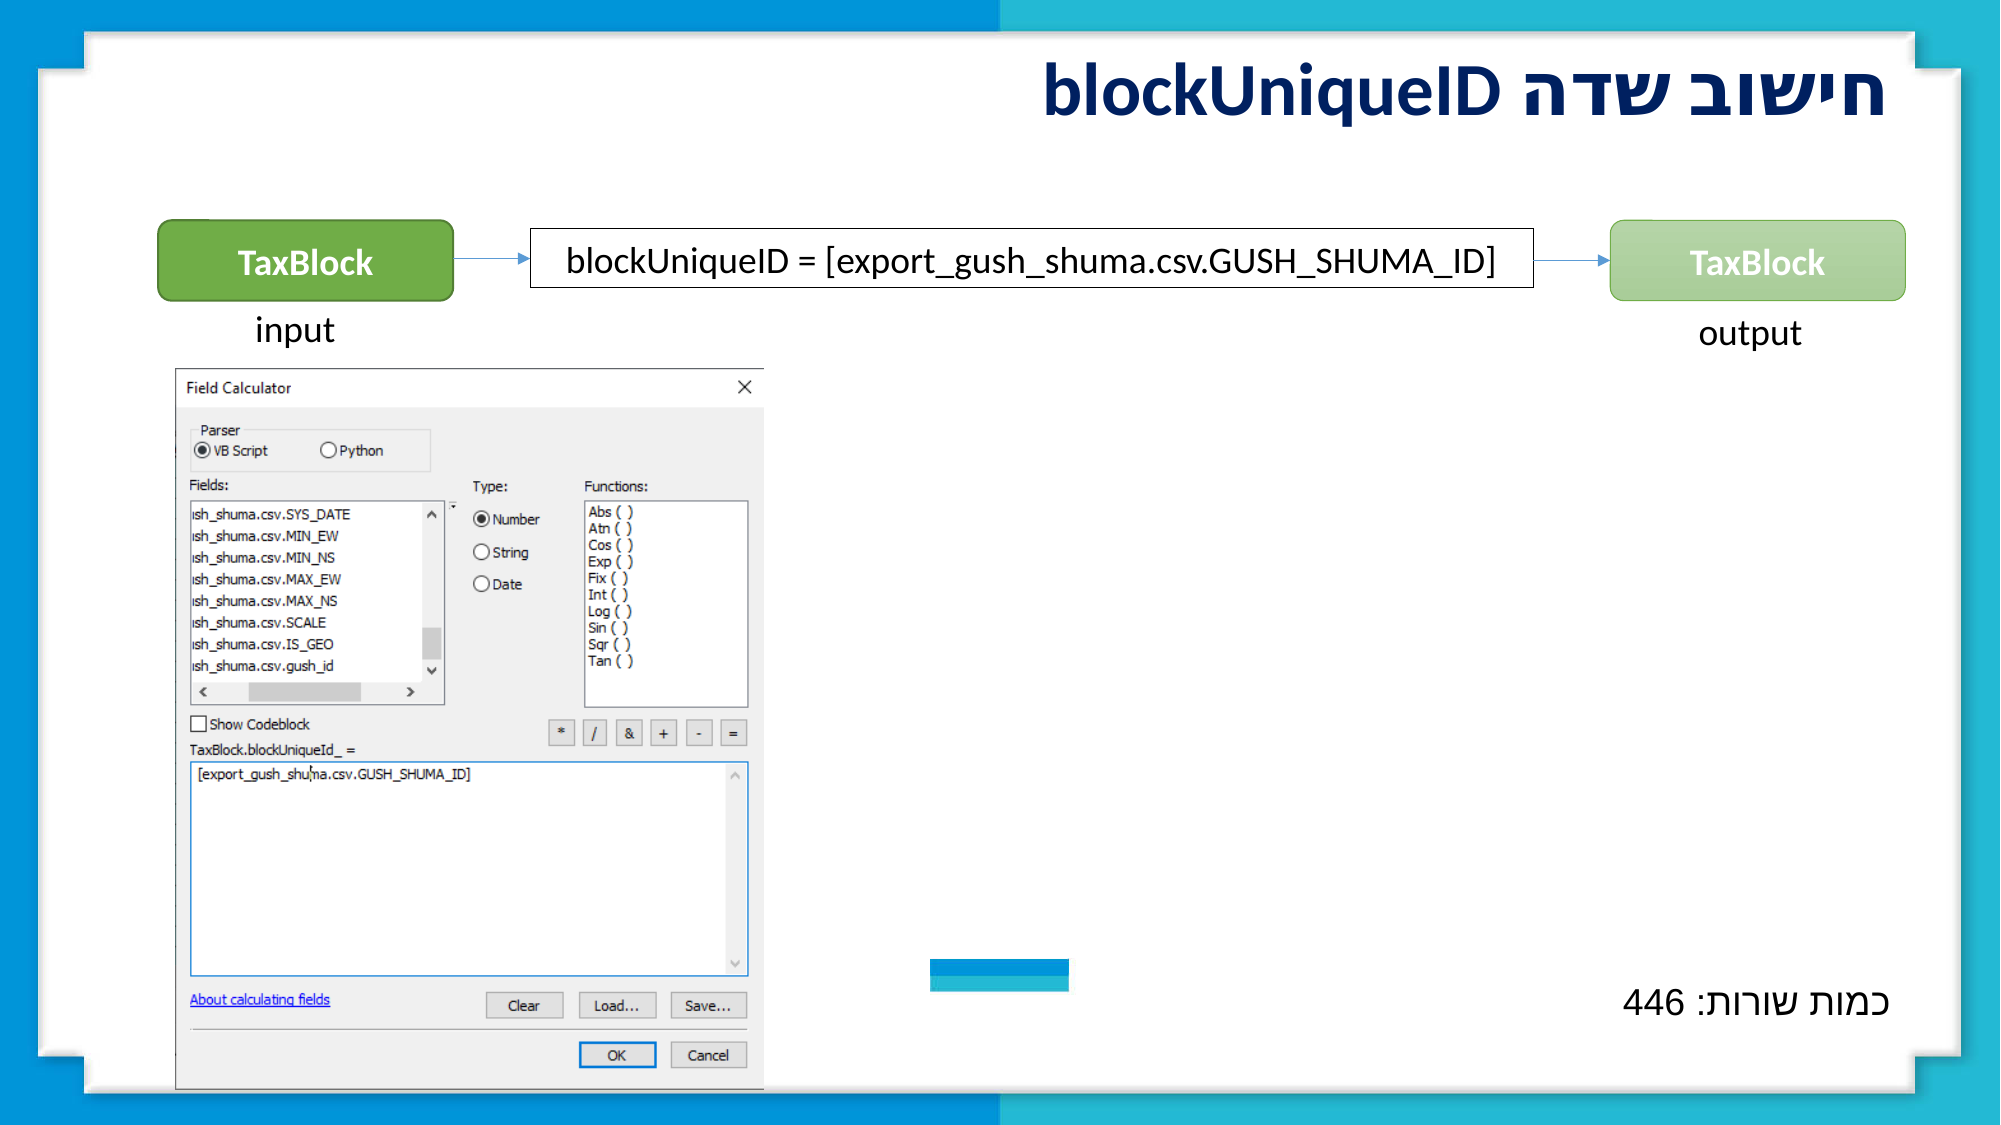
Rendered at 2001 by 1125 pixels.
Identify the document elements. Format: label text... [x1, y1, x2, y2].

text_box חישוב שדה blockUniqueID [93, 40, 1906, 143]
text_box input [240, 298, 371, 358]
text_box TaxBlock [1609, 219, 1906, 302]
text_box output [1683, 300, 1832, 361]
text_box blockUniqueID = [export_gush_shuma.csv.GUSH_SHUMA_ID] [530, 228, 1534, 288]
text_box TaxBlock [157, 219, 455, 302]
text_box כמות שורות: 446 [1476, 970, 1906, 1031]
picture [38, 0, 2000, 1125]
